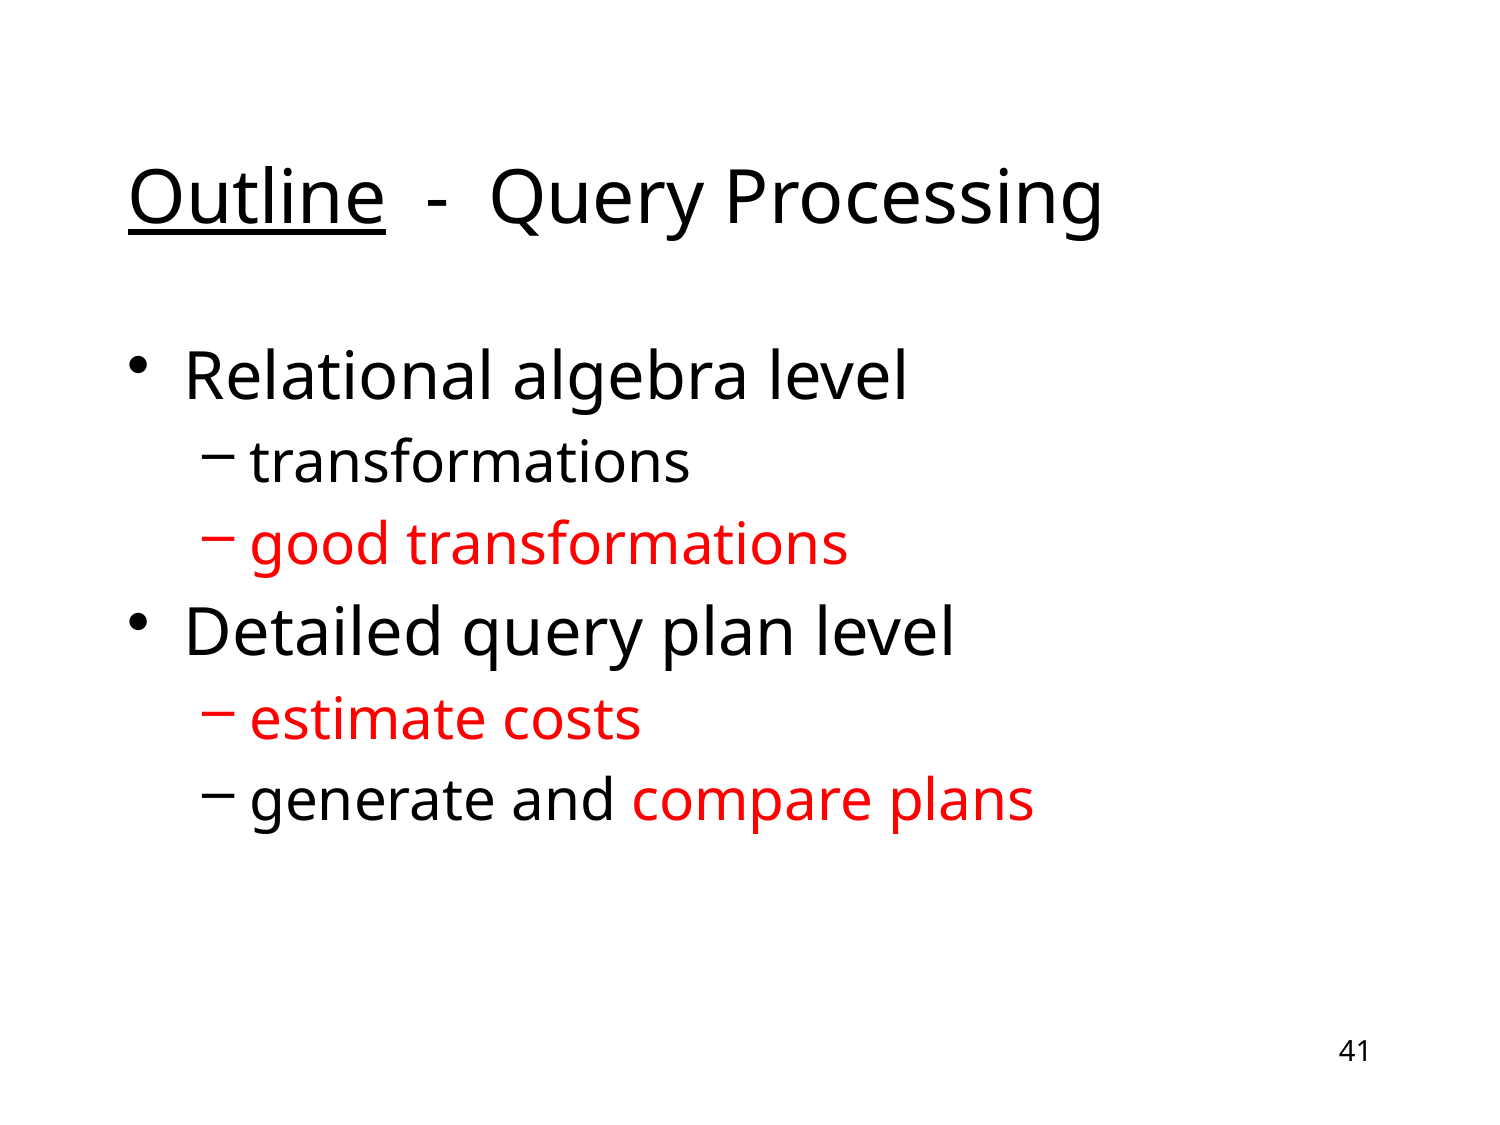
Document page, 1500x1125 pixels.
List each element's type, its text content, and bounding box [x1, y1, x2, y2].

slide_number 41 [1074, 1024, 1388, 1101]
list Relational algebra level transformations good transformations Detailed query plan level estimate costs generate and compare plans [112, 324, 1388, 1000]
title Outline - Query Processing [112, 99, 1388, 288]
